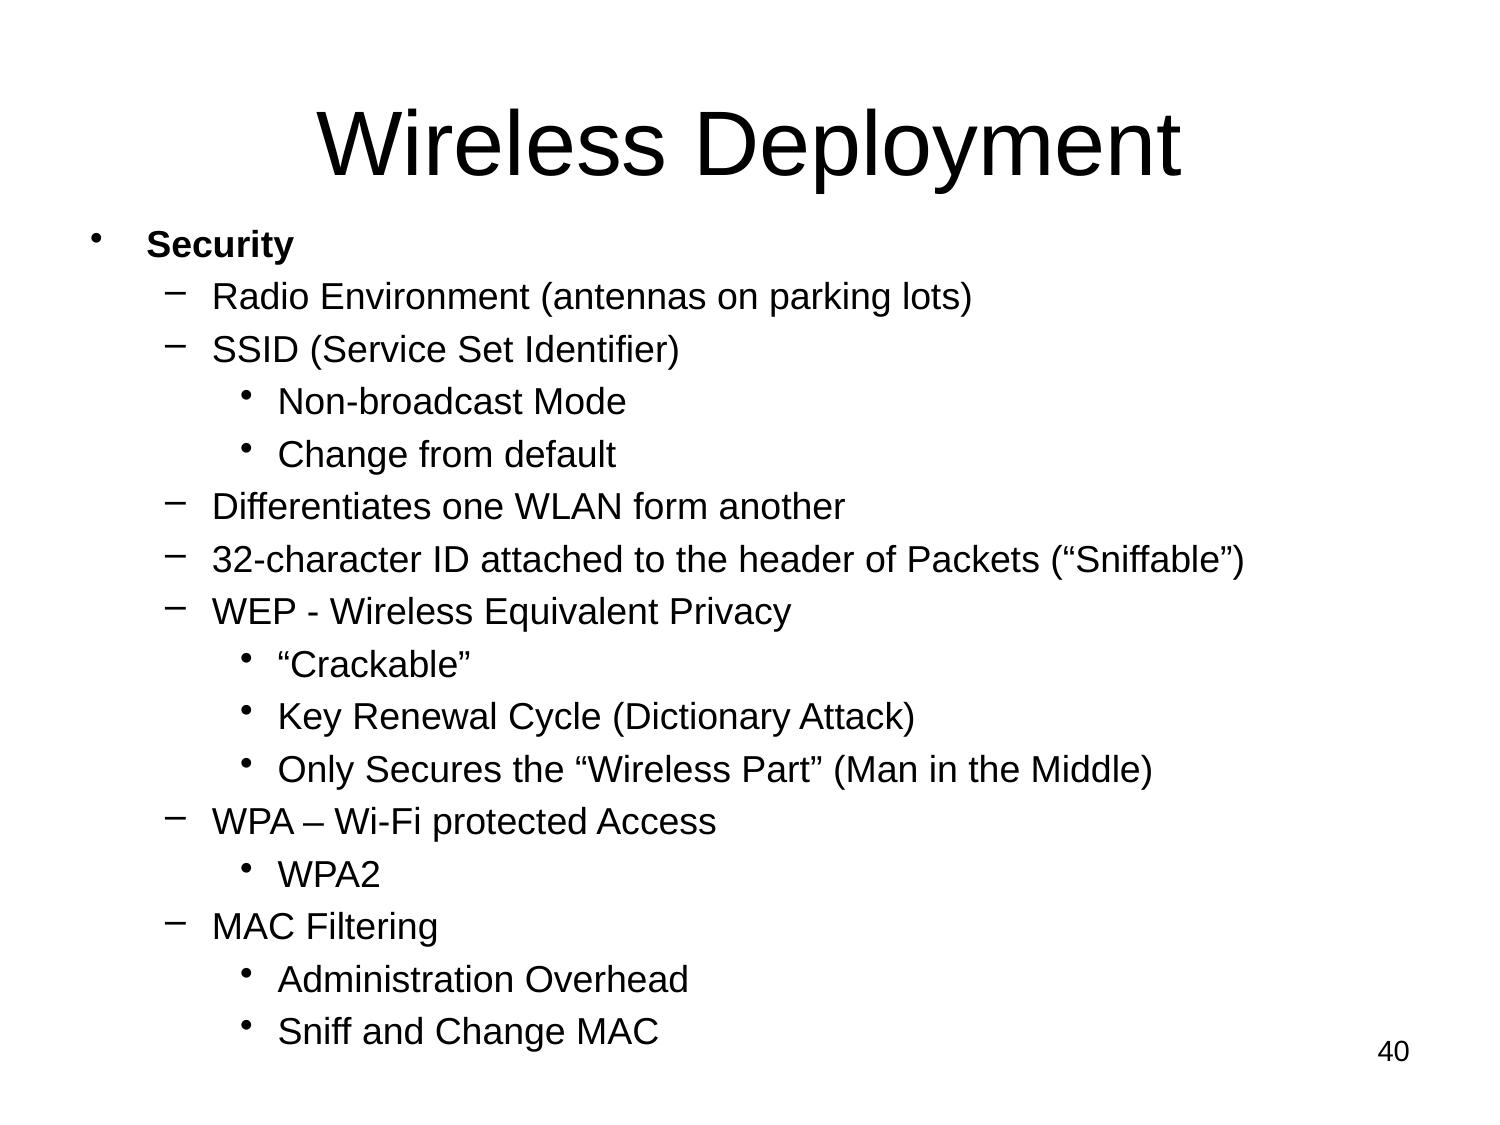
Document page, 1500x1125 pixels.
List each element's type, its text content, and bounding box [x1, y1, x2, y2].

title Wireless Deployment [75, 45, 1425, 212]
list Security Radio Environment (antennas on parking lots) SSID (Service Set Identifier) Non-broadcast Mode Change from default Differentiates one WLAN form another 32-character ID attached to the header of Packets (“Sniffable”) WEP - Wireless Equivalent Privacy “Crackable” Key Renewal Cycle (Dictionary Attack) Only Secures the “Wireless Part” (Man in the Middle) WPA – Wi-Fi protected Access WPA2 MAC Filtering Administration Overhead Sniff and Change MAC [75, 212, 1425, 1063]
slide_number 40 [1074, 1024, 1425, 1103]
